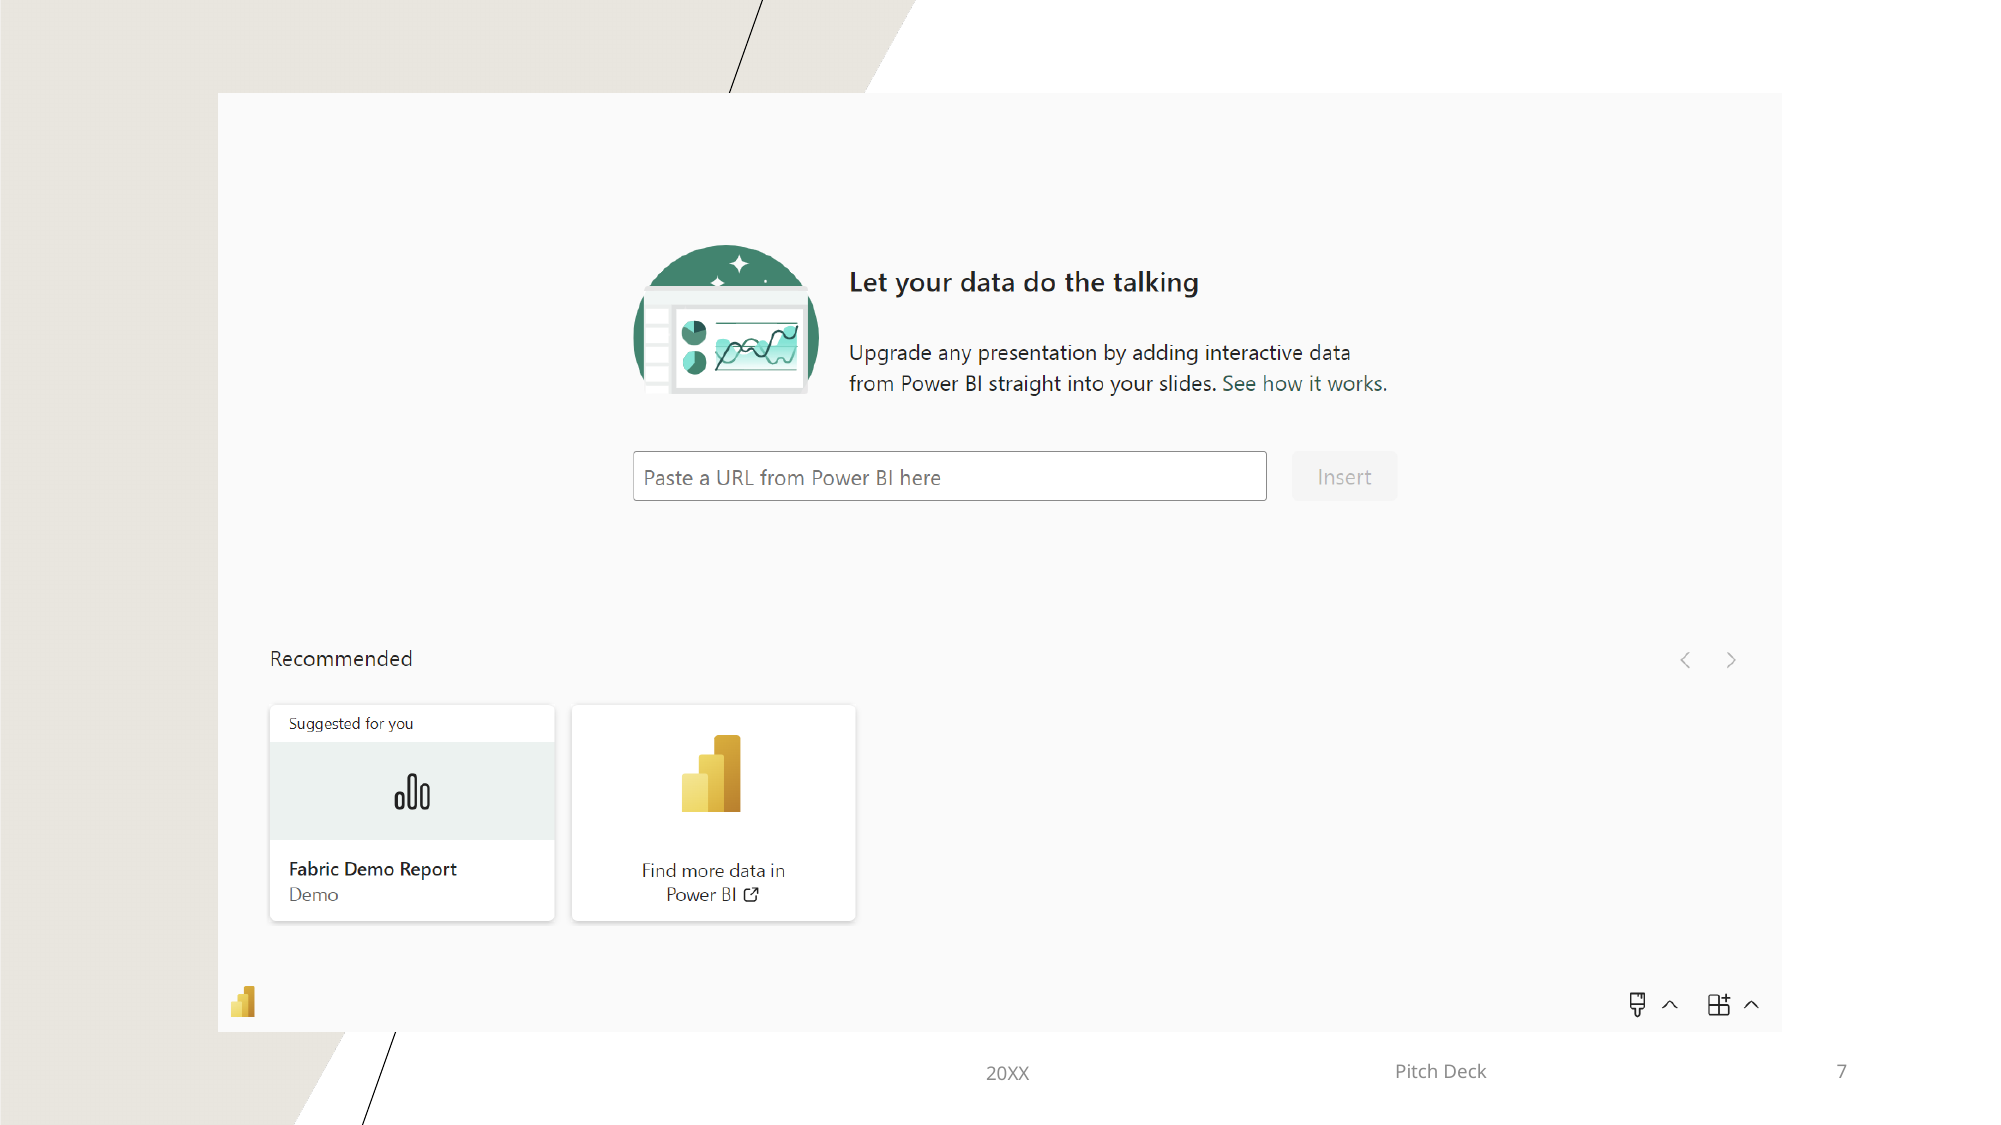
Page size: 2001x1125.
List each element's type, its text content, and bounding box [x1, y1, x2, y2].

slide_number 20XX [971, 1042, 1127, 1103]
footer Pitch Deck [1174, 1042, 1707, 1103]
picture [0, 0, 1782, 1125]
slide_number 7 [1755, 1042, 1863, 1103]
